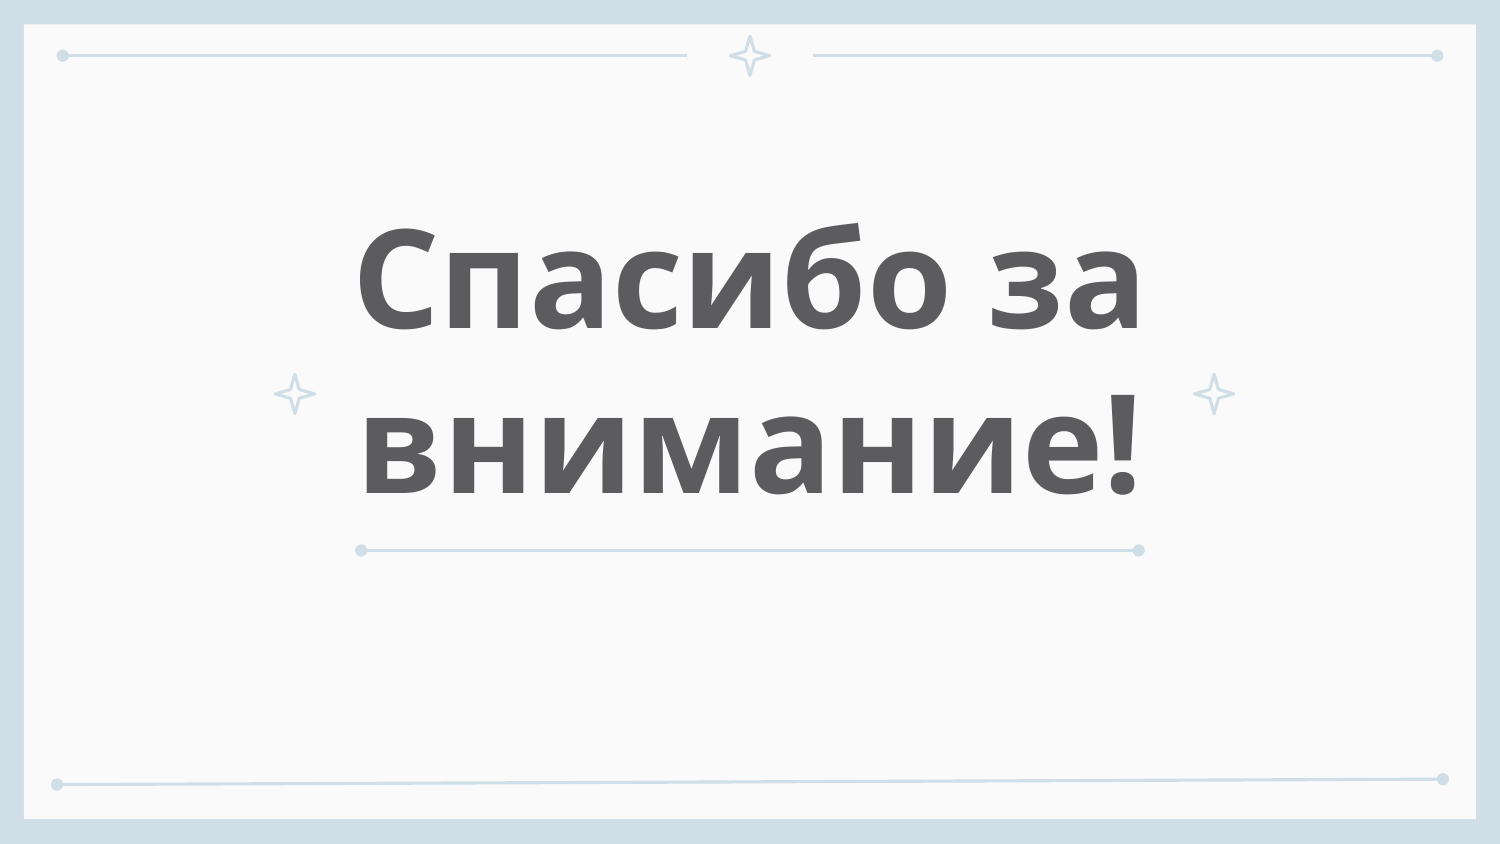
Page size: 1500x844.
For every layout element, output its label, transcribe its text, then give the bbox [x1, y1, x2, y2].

title Спасибо за внимание! [334, 176, 1165, 350]
text_box [1194, 374, 1234, 414]
picture [79, 525, 1246, 720]
text_box [275, 374, 315, 414]
